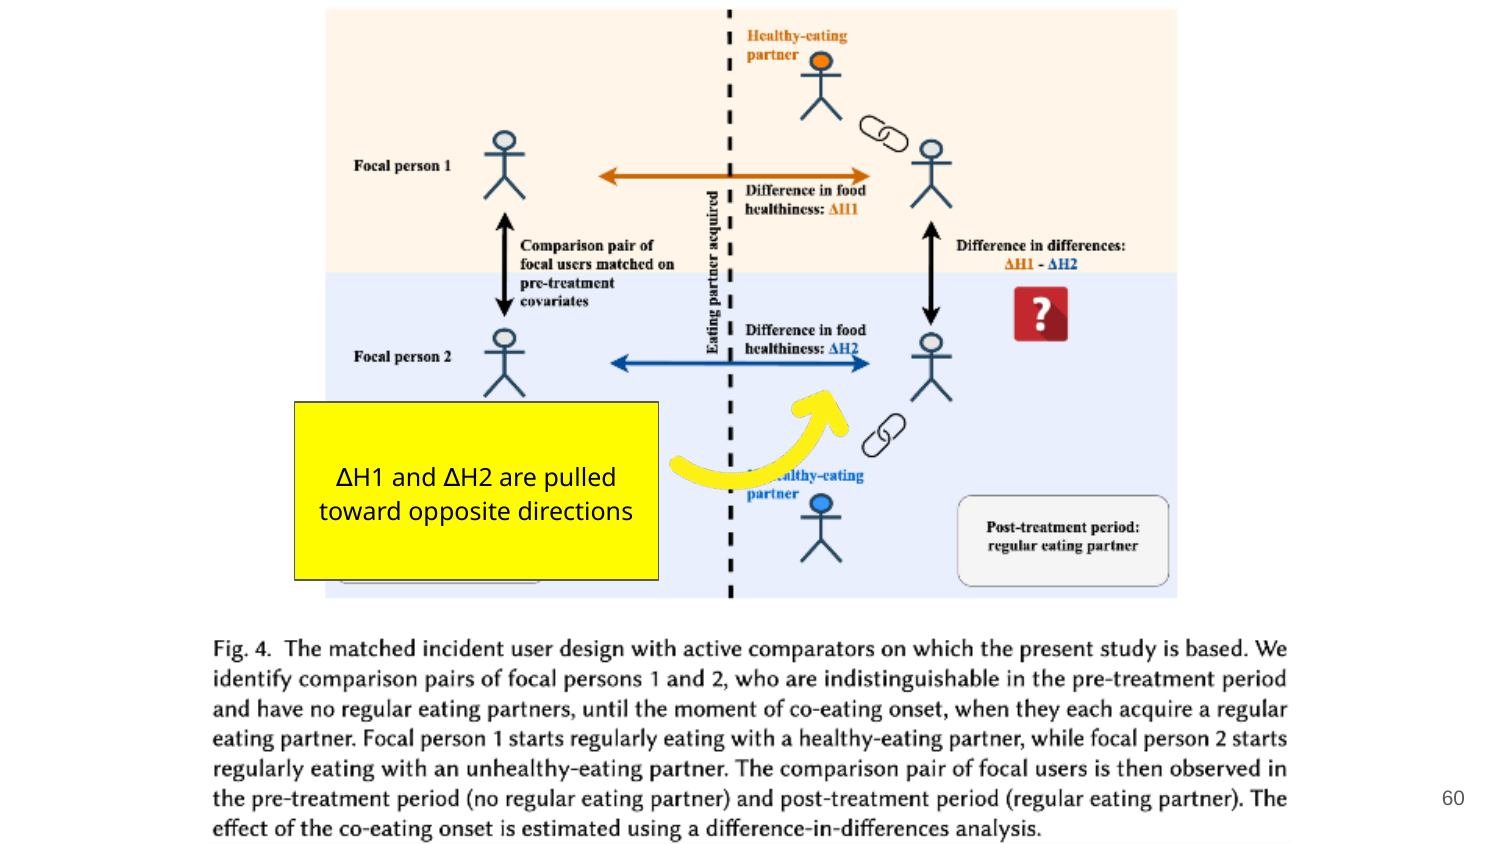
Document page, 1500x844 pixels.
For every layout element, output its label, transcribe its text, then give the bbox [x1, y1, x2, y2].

picture [206, 0, 1293, 844]
slide_number 60 [1389, 764, 1480, 830]
